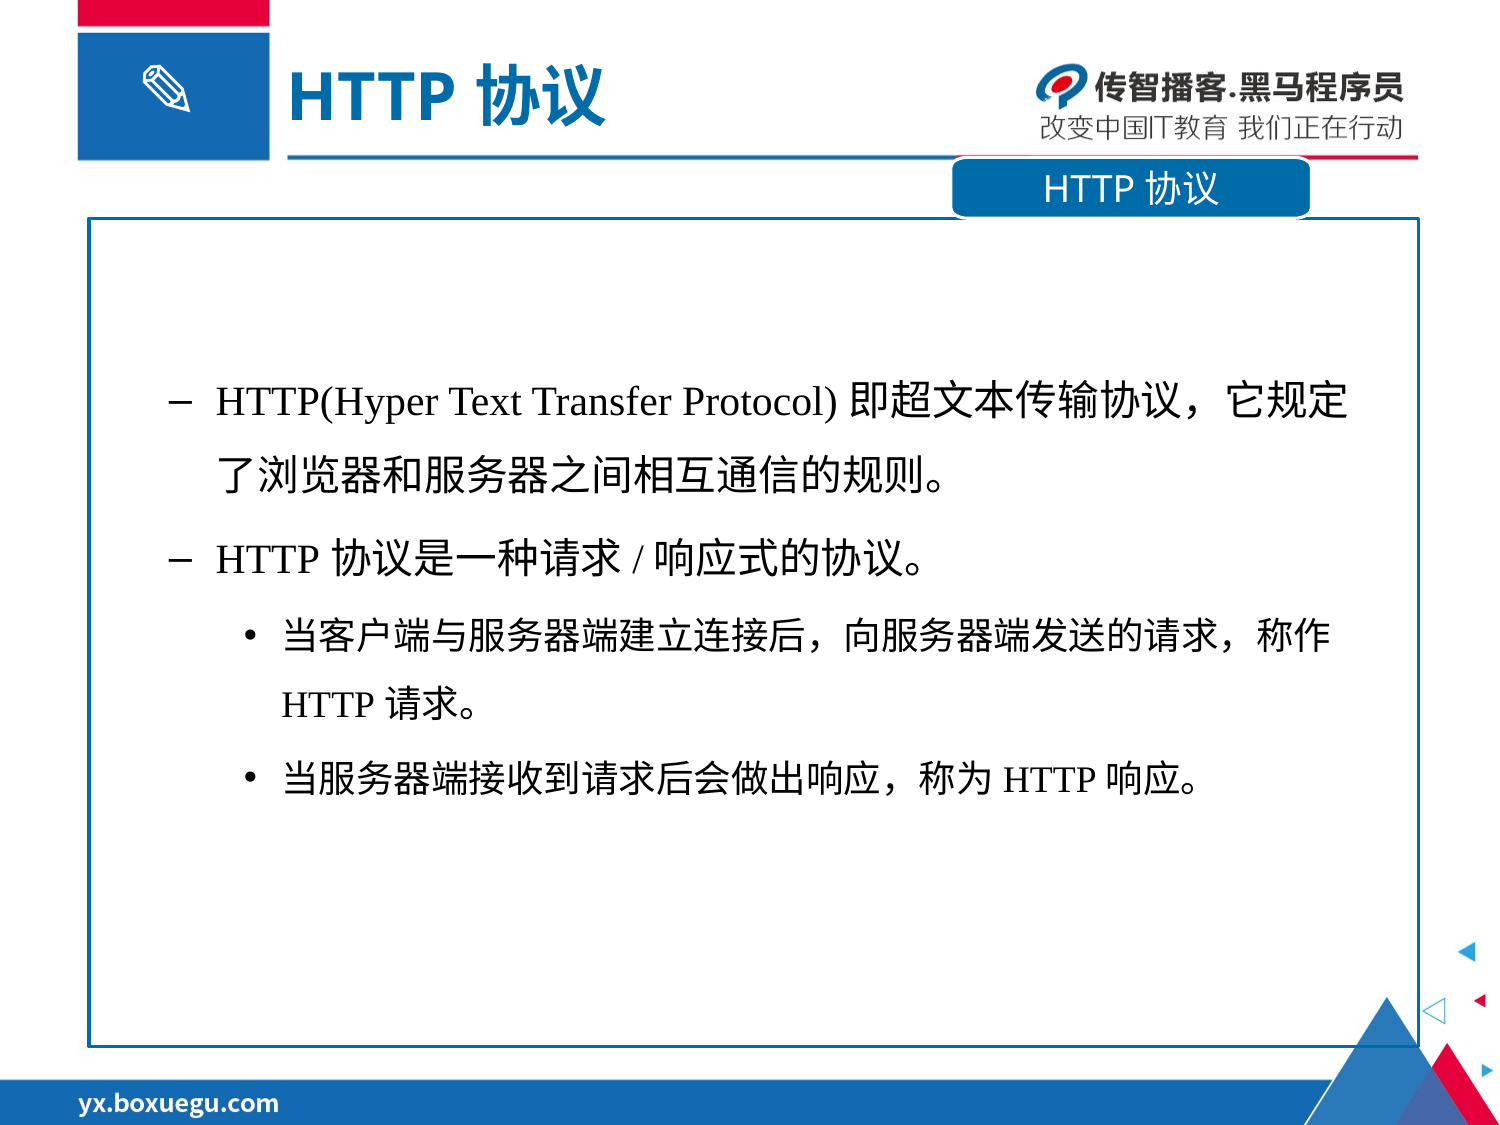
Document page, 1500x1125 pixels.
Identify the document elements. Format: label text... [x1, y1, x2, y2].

picture [0, 0, 1500, 1125]
text_box HTTP(Hyper Text Transfer Protocol)即超文本传输协议，它规定了浏览器和服务器之间相互通信的规则。 HTTP协议是一种请求/响应式的协议。 当客户端与服务器端建立连接后，向服务器端发送的请求，称作HTTP请求。 当服务器端接收到请求后会做出响应，称为HTTP响应。 [78, 341, 1388, 858]
text_box HTTP协议 [949, 155, 1314, 220]
text_box [89, 218, 1419, 1047]
text_box HTTP协议 [271, 30, 1117, 157]
